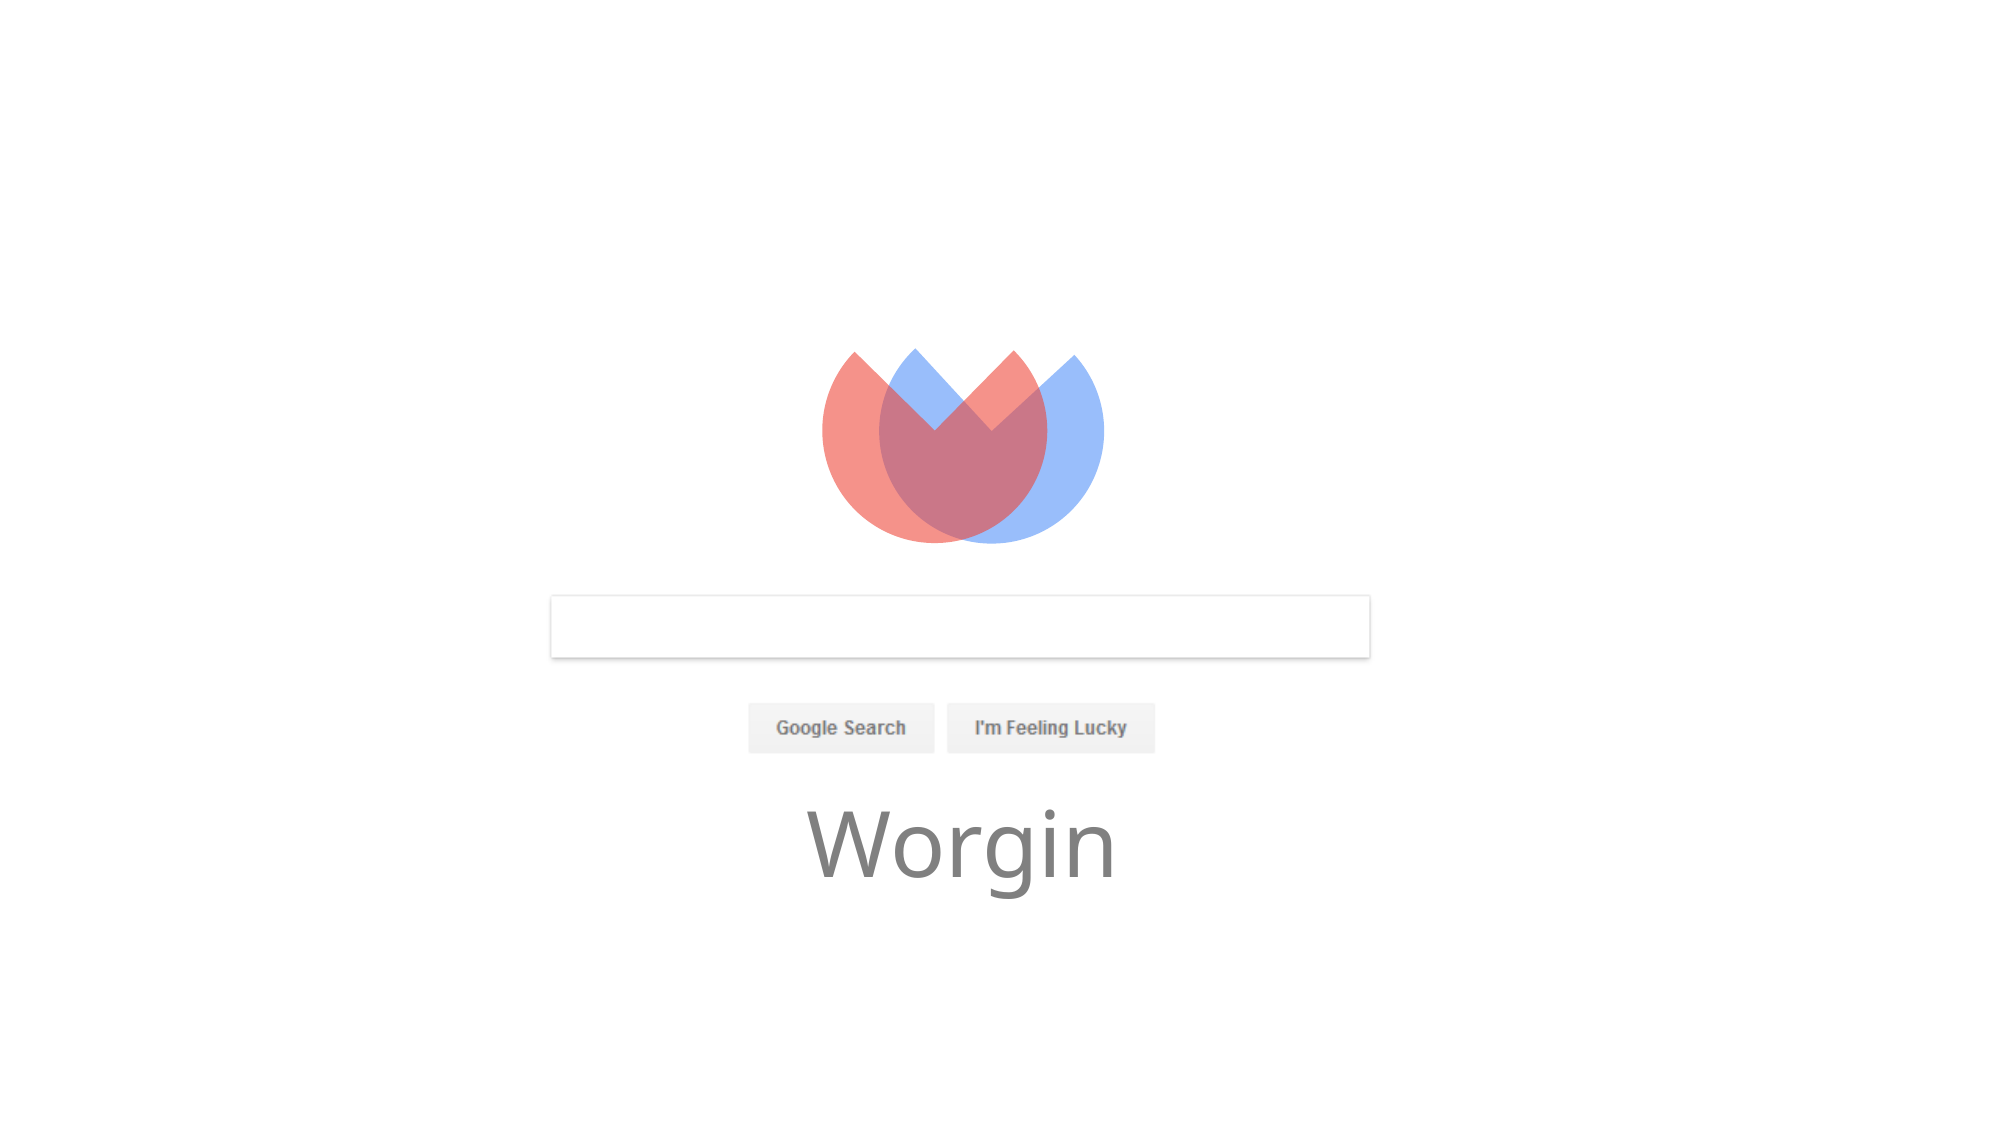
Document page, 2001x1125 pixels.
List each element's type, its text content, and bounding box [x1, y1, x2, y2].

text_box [822, 317, 1105, 544]
picture [522, 565, 1404, 771]
text_box Worgin [213, 513, 1714, 905]
